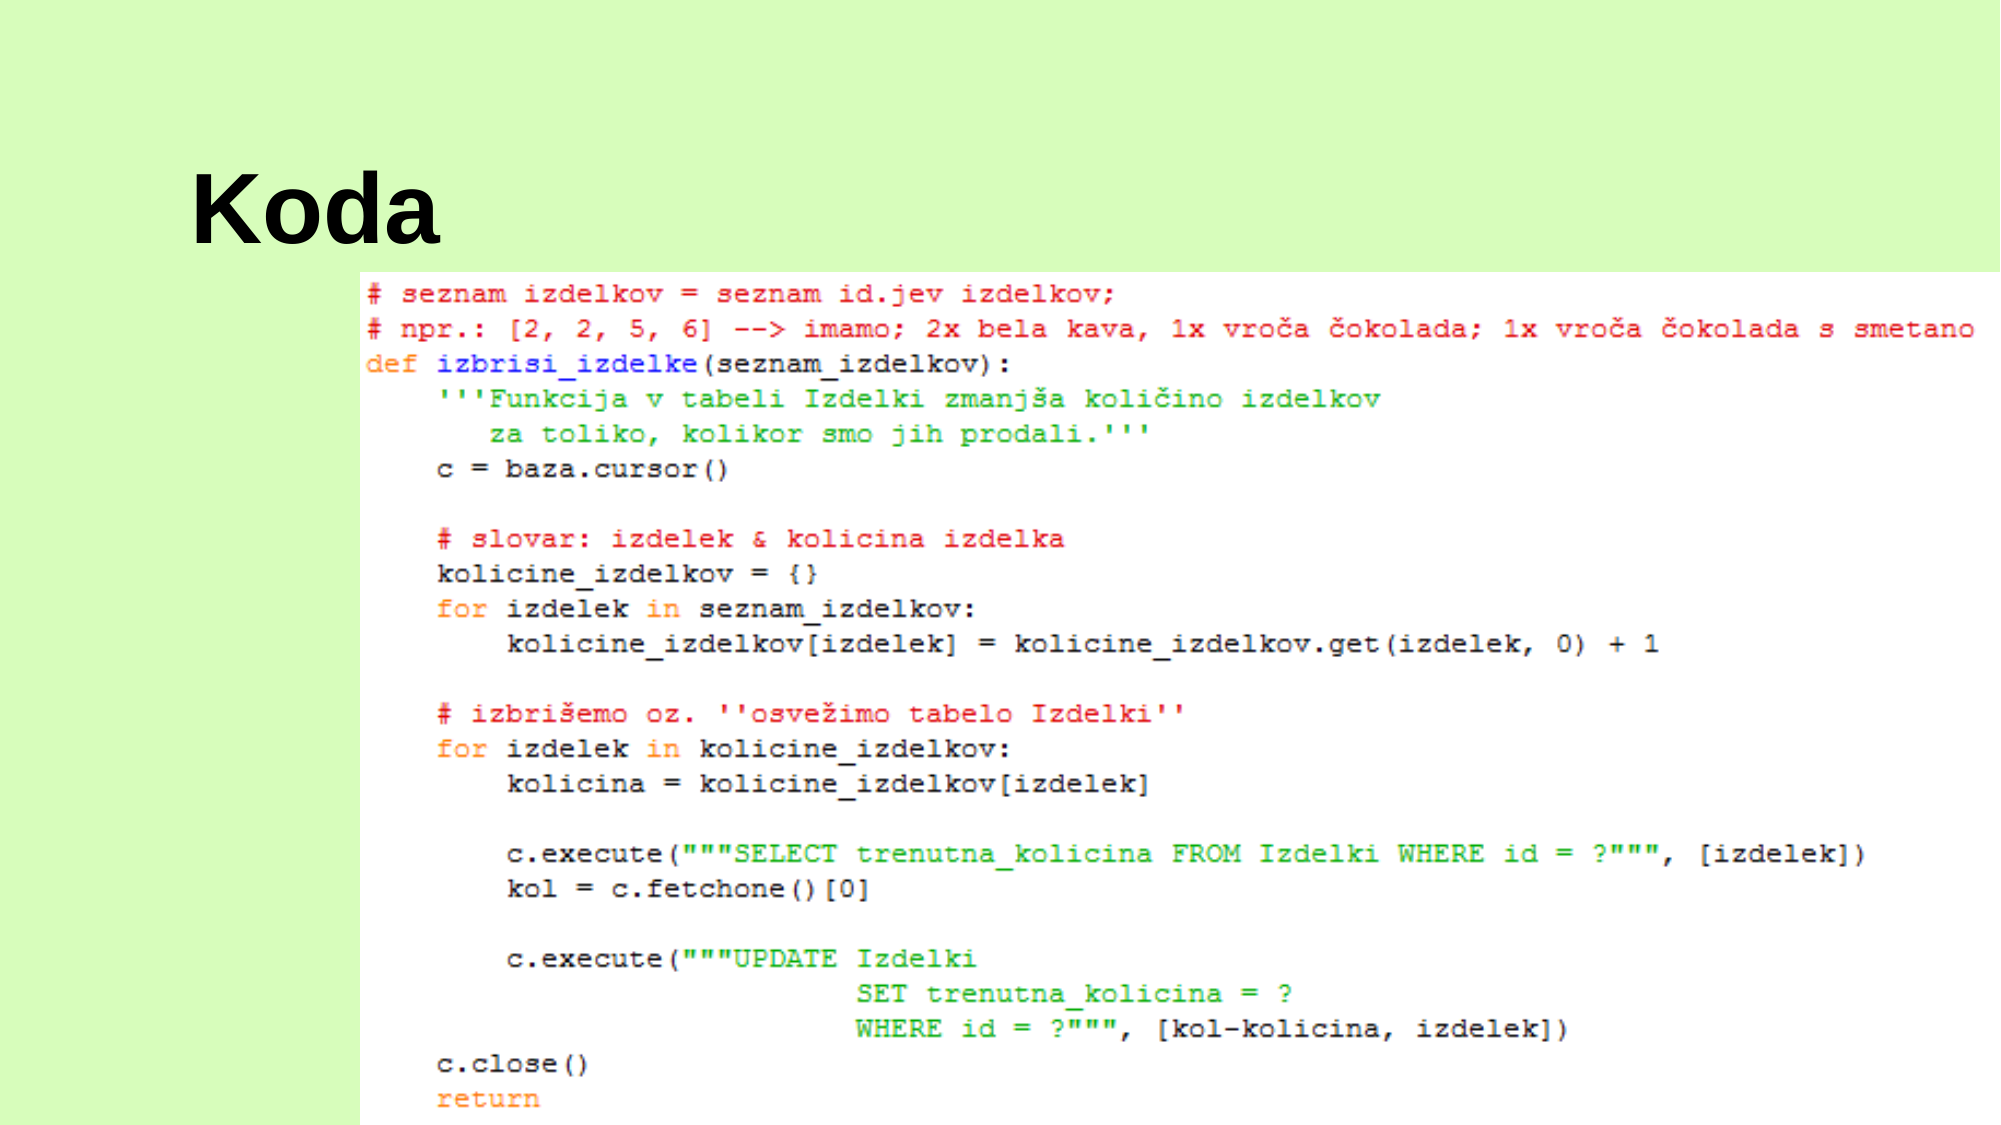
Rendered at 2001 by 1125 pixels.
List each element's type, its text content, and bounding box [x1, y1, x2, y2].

title Koda [175, 79, 1826, 344]
picture [360, 272, 2000, 1125]
